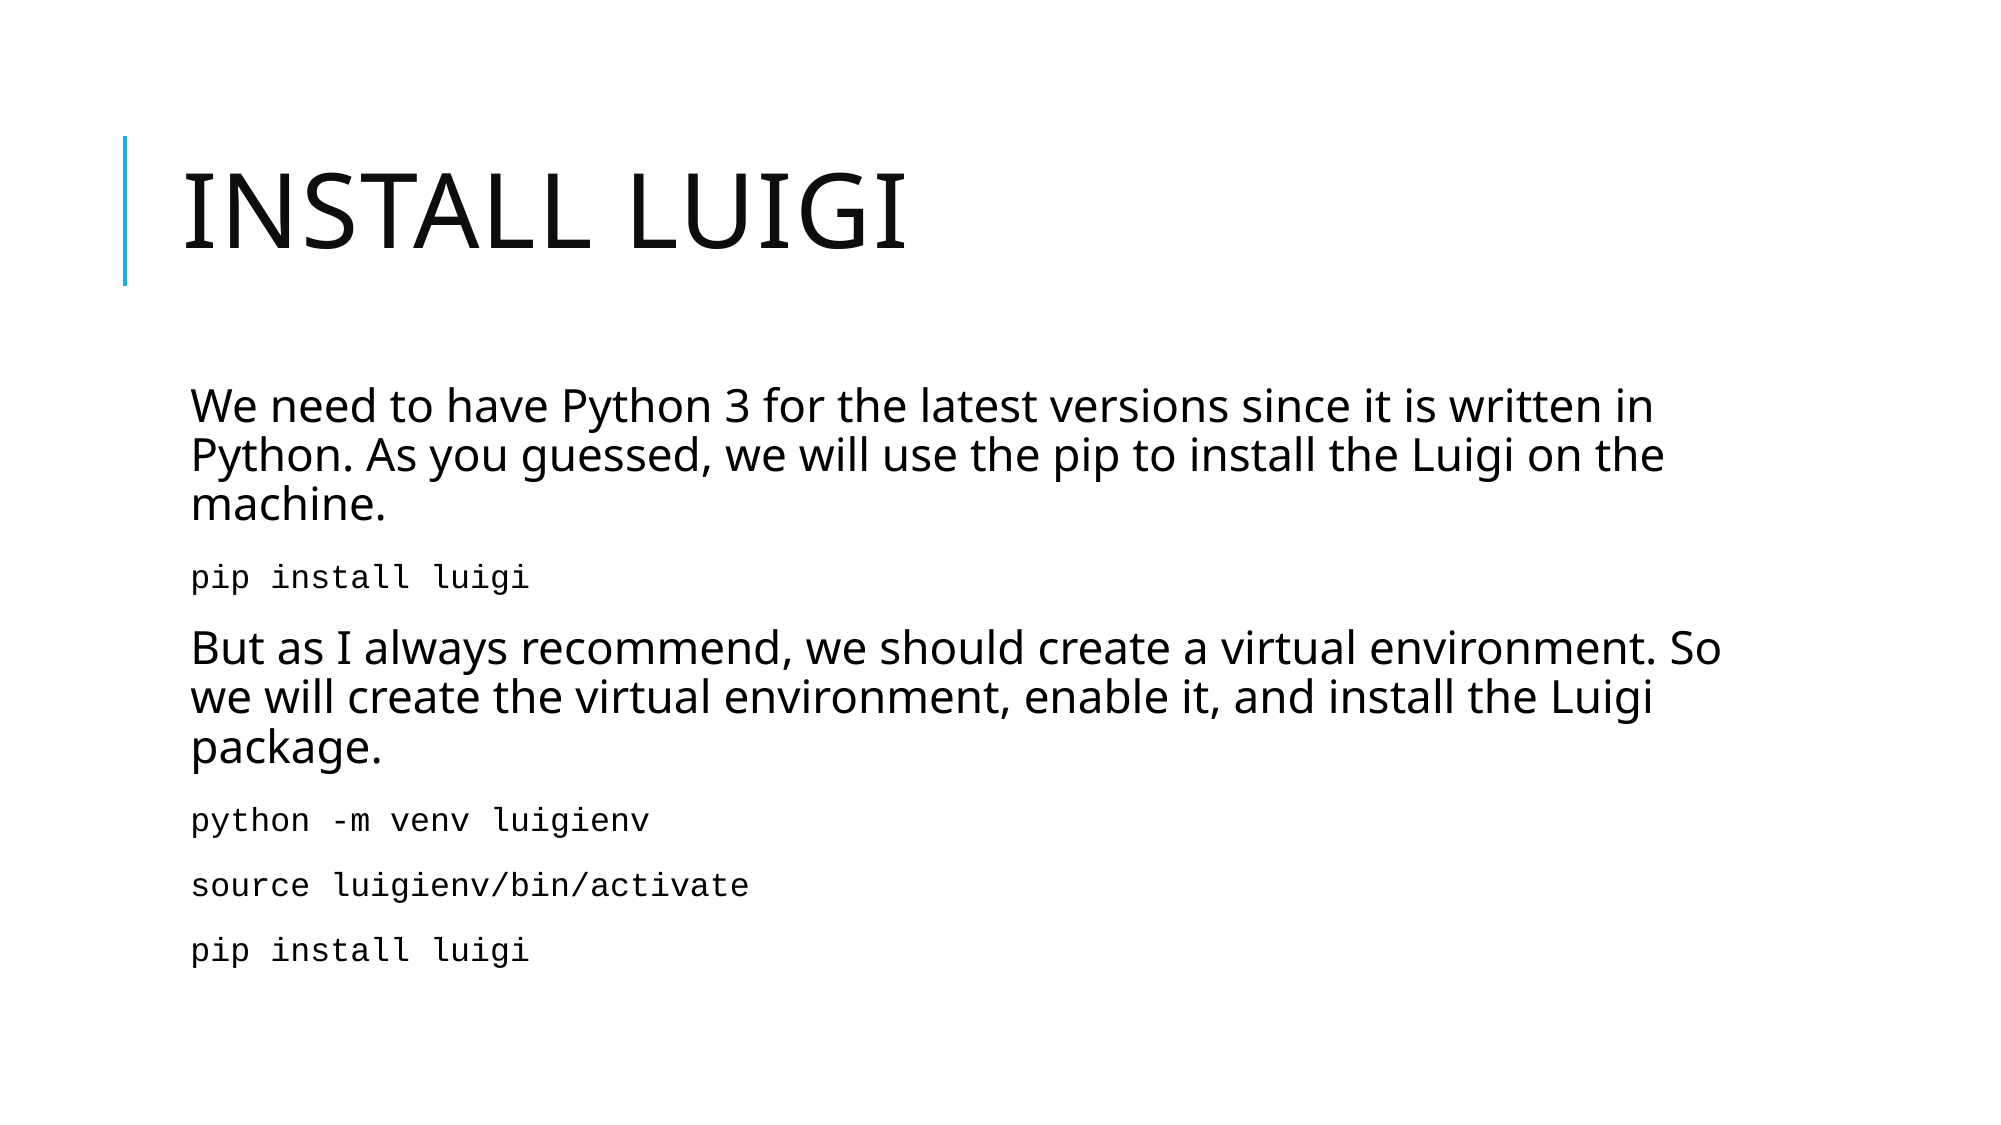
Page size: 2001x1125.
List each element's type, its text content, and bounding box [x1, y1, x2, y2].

title Install Luigi [168, 96, 1763, 342]
list We need to have Python 3 for the latest versions since it is written in Python. As you guessed, we will use the pip to install the Luigi on the machine. pip install luigi But as I always recommend, we should create a virtual environment. So we will create the virtual environment, enable it, and install the Luigi package. python -m venv luigienv source luigienv/bin/activate pip install luigi [168, 375, 1763, 1035]
